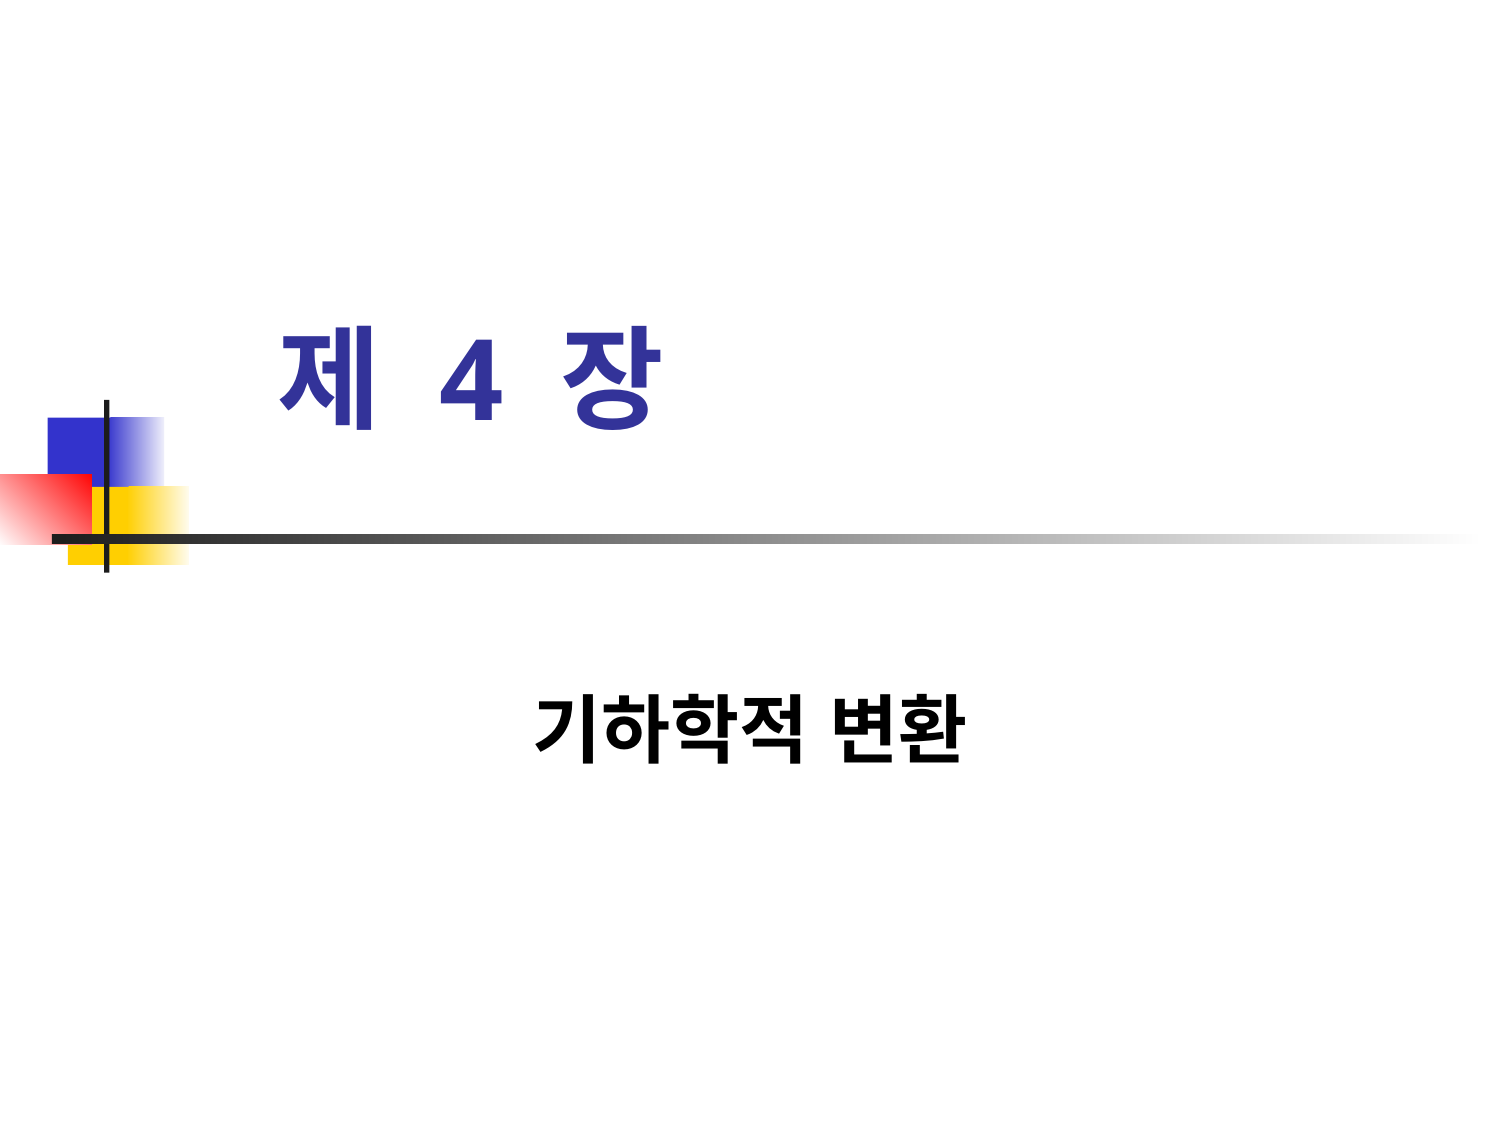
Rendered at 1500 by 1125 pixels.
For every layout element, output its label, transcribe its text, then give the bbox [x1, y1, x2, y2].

subtitle 기하학적 변환 [225, 675, 1275, 963]
title 제 4 장 [262, 324, 750, 450]
